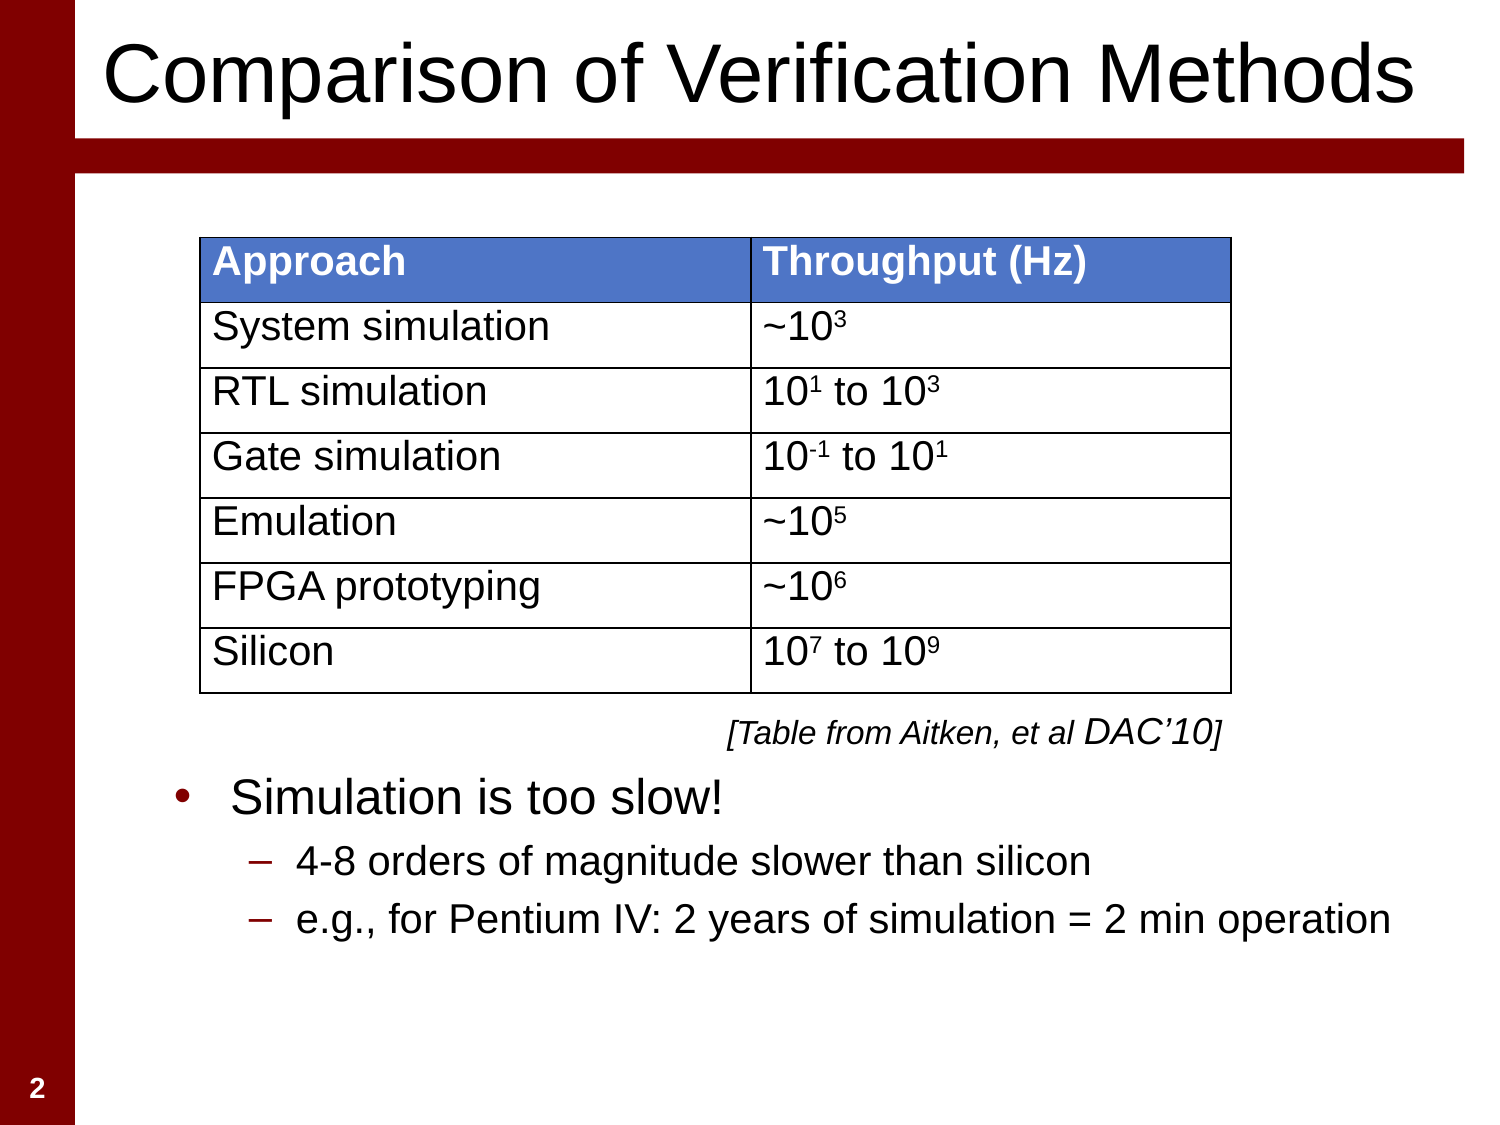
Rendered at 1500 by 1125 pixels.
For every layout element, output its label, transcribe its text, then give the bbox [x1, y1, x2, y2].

title Comparison of Verification Methods [87, 0, 1463, 151]
table_cell ~103 [752, 303, 1230, 367]
table_cell ~106 [752, 564, 1230, 627]
text_box [Table from Aitken, et al DAC’10] [712, 699, 1250, 760]
table_cell FPGA prototyping [201, 564, 750, 627]
table_header Throughput (Hz) [752, 238, 1230, 302]
table_header Approach [201, 238, 750, 302]
table_cell 10-1 to 101 [752, 434, 1230, 497]
table_cell 107 to 109 [752, 629, 1230, 692]
table_cell 101 to 103 [752, 369, 1230, 432]
table_cell System simulation [201, 303, 750, 367]
table_cell Silicon [201, 629, 750, 692]
table_cell RTL simulation [201, 369, 750, 432]
table_cell Emulation [201, 499, 750, 562]
text_box Simulation is too slow! 4-8 orders of magnitude slower than silicon e.g., for Pentium IV: 2 years of simulation = 2 min operation [159, 762, 1472, 950]
table_cell Gate simulation [201, 434, 750, 497]
table_cell ~105 [752, 499, 1230, 562]
